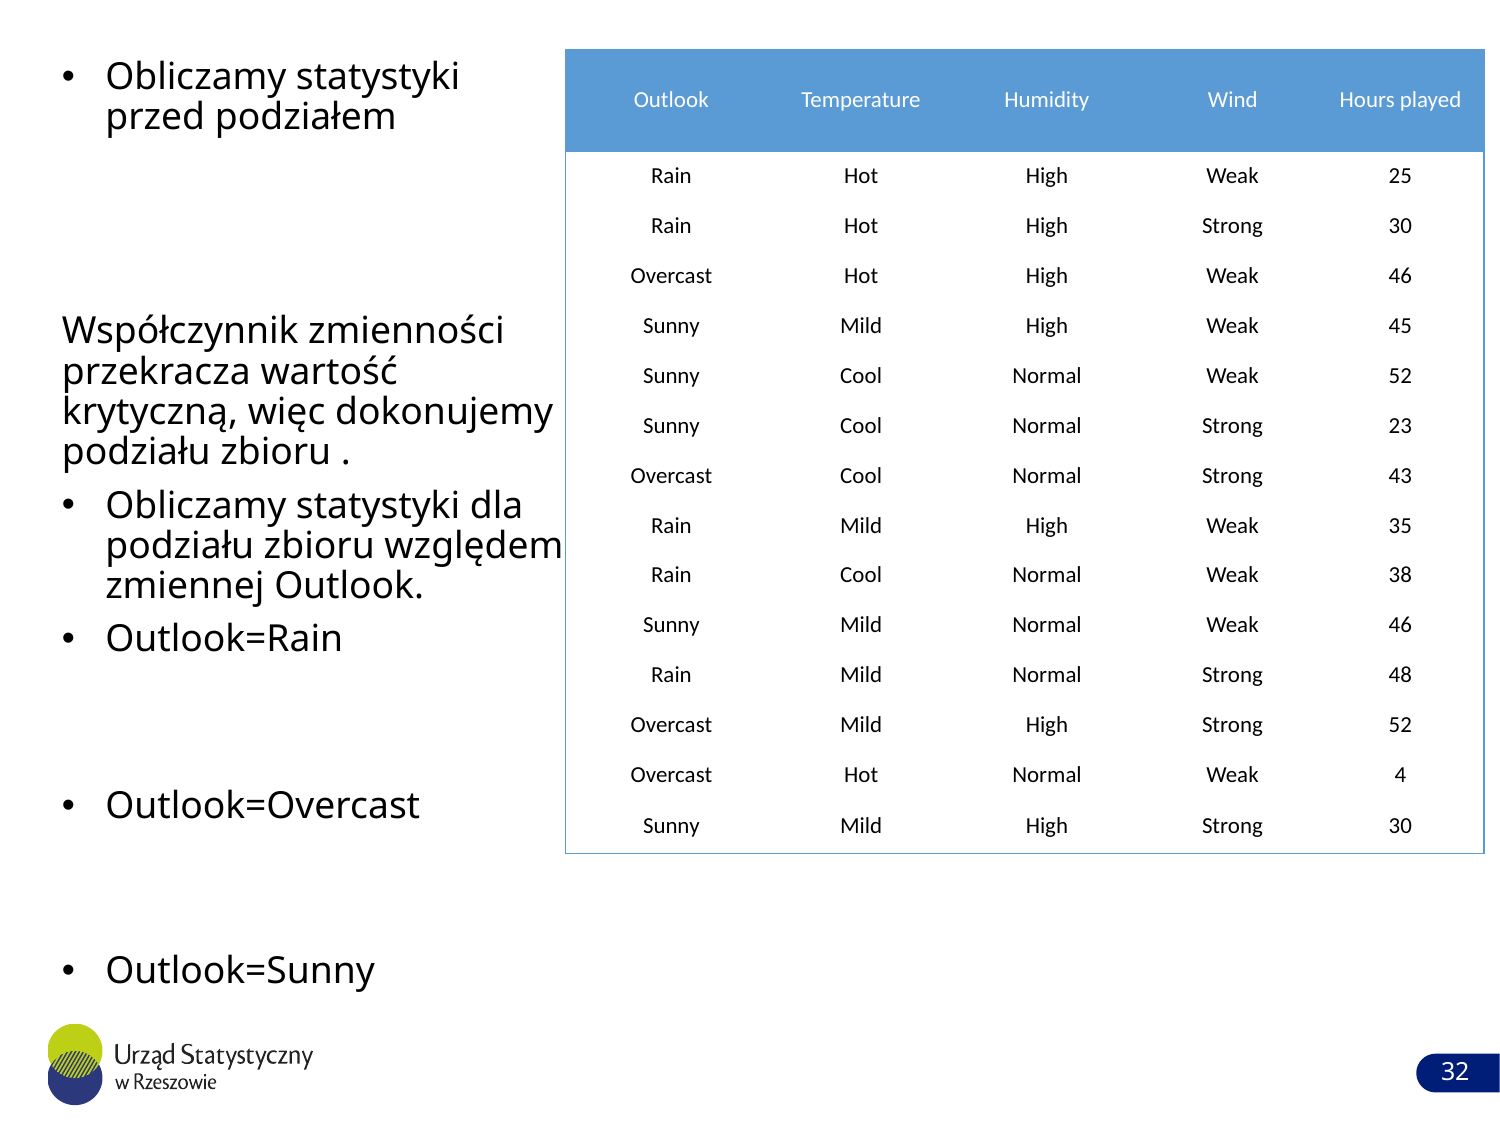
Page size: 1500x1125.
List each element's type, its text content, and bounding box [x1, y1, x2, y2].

table_cell Mild [777, 502, 945, 552]
table_cell Weak [1149, 601, 1317, 651]
table_cell Normal [945, 352, 1149, 402]
table_cell 52 [1317, 352, 1483, 402]
table_cell 35 [1317, 502, 1483, 552]
table_cell 30 [1317, 202, 1483, 252]
table_cell Normal [945, 751, 1149, 801]
table_cell Hot [777, 252, 945, 302]
table_header Outlook [566, 51, 777, 152]
table_cell Rain [566, 502, 777, 552]
table_cell Mild [777, 302, 945, 352]
table_cell Mild [777, 651, 945, 701]
table_cell Weak [1149, 352, 1317, 402]
table_cell 46 [1317, 601, 1483, 651]
table_cell Strong [1149, 202, 1317, 252]
table_cell Overcast [566, 452, 777, 502]
table_cell 48 [1317, 651, 1483, 701]
table_cell 23 [1317, 402, 1483, 452]
table_cell 30 [1317, 801, 1483, 853]
table_cell Strong [1149, 801, 1317, 853]
table_cell Weak [1149, 152, 1317, 202]
table_cell Strong [1149, 402, 1317, 452]
table_cell Overcast [566, 701, 777, 751]
table_cell Strong [1149, 452, 1317, 502]
table_cell 25 [1317, 152, 1483, 202]
table_cell 38 [1317, 552, 1483, 601]
table_cell High [945, 502, 1149, 552]
table_header Temperature [777, 51, 945, 152]
table_cell High [945, 152, 1149, 202]
table_cell Hot [777, 202, 945, 252]
table_cell 4 [1317, 751, 1483, 801]
table_cell High [945, 302, 1149, 352]
table_header Wind [1149, 51, 1317, 152]
table_cell Normal [945, 402, 1149, 452]
table_cell Cool [777, 452, 945, 502]
table_cell Strong [1149, 701, 1317, 751]
table_cell Weak [1149, 252, 1317, 302]
table_cell Rain [566, 651, 777, 701]
table_cell Sunny [566, 801, 777, 853]
table_cell Hot [777, 152, 945, 202]
table_cell Mild [777, 701, 945, 751]
table_cell Rain [566, 152, 777, 202]
table_cell Overcast [566, 751, 777, 801]
table_cell Sunny [566, 601, 777, 651]
table_cell Normal [945, 651, 1149, 701]
table_cell High [945, 801, 1149, 853]
table_cell Weak [1149, 751, 1317, 801]
table_cell High [945, 202, 1149, 252]
table_cell Weak [1149, 302, 1317, 352]
table_cell Weak [1149, 502, 1317, 552]
table_cell 45 [1317, 302, 1483, 352]
table_cell Overcast [566, 252, 777, 302]
table_cell Rain [566, 202, 777, 252]
table_cell 43 [1317, 452, 1483, 502]
table_cell Normal [945, 601, 1149, 651]
table_cell Mild [777, 801, 945, 853]
table_cell 52 [1317, 701, 1483, 751]
table_cell Rain [566, 552, 777, 601]
table_cell High [945, 252, 1149, 302]
table_cell Sunny [566, 352, 777, 402]
table_cell Cool [777, 402, 945, 452]
table_cell 46 [1317, 252, 1483, 302]
table_cell Normal [945, 552, 1149, 601]
table_cell Normal [945, 452, 1149, 502]
slide_number 32 [1059, 1042, 1485, 1103]
table_header Humidity [945, 51, 1149, 152]
table_cell Hot [777, 751, 945, 801]
table_cell Cool [777, 552, 945, 601]
table_header Hours played [1317, 51, 1483, 152]
table_cell Strong [1149, 651, 1317, 701]
table_cell Sunny [566, 302, 777, 352]
table_cell Weak [1149, 552, 1317, 601]
table_cell High [945, 701, 1149, 751]
table_cell Sunny [566, 402, 777, 452]
table_cell Mild [777, 601, 945, 651]
table_cell Cool [777, 352, 945, 402]
